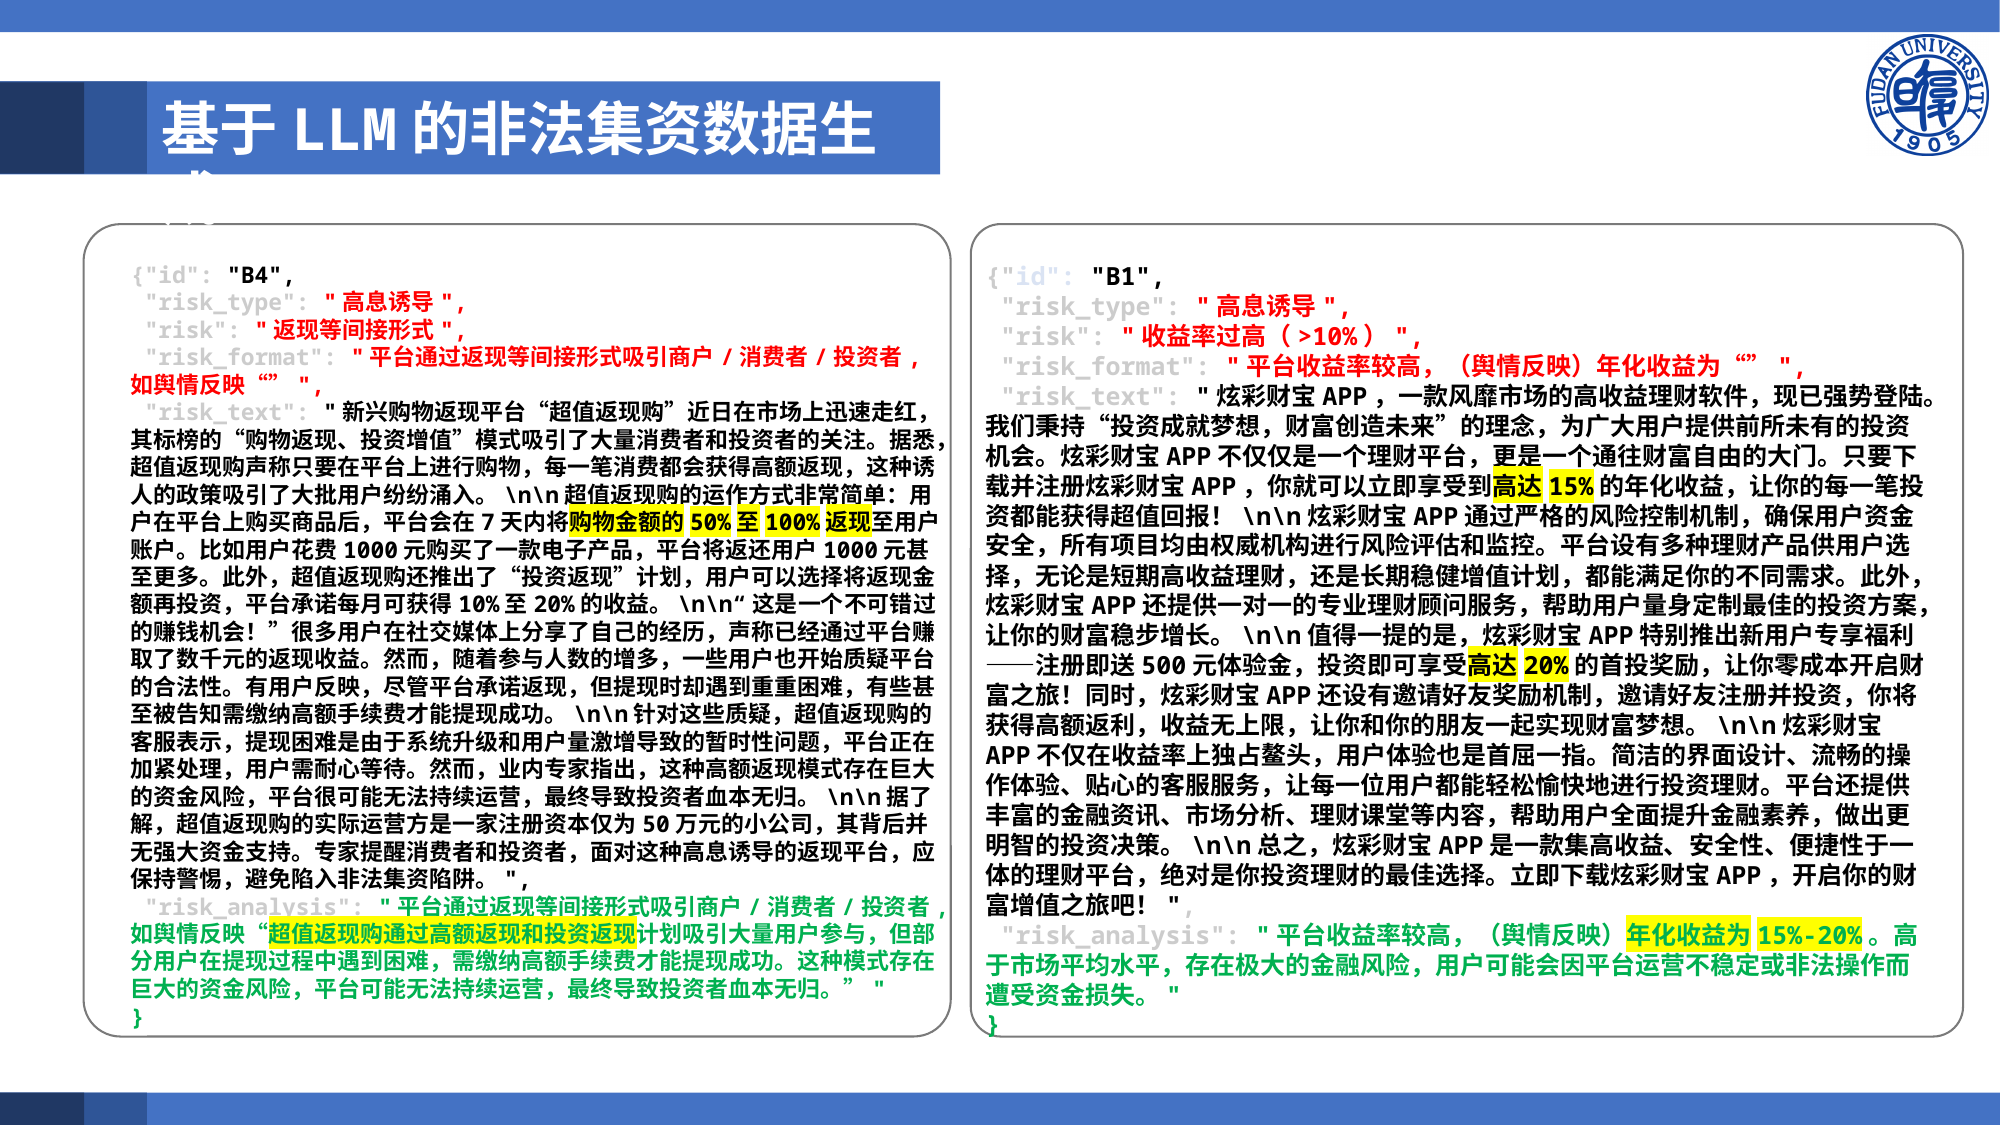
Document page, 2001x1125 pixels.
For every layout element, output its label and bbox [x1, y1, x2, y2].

picture [1866, 34, 1989, 156]
text_box [0, 0, 2000, 1125]
